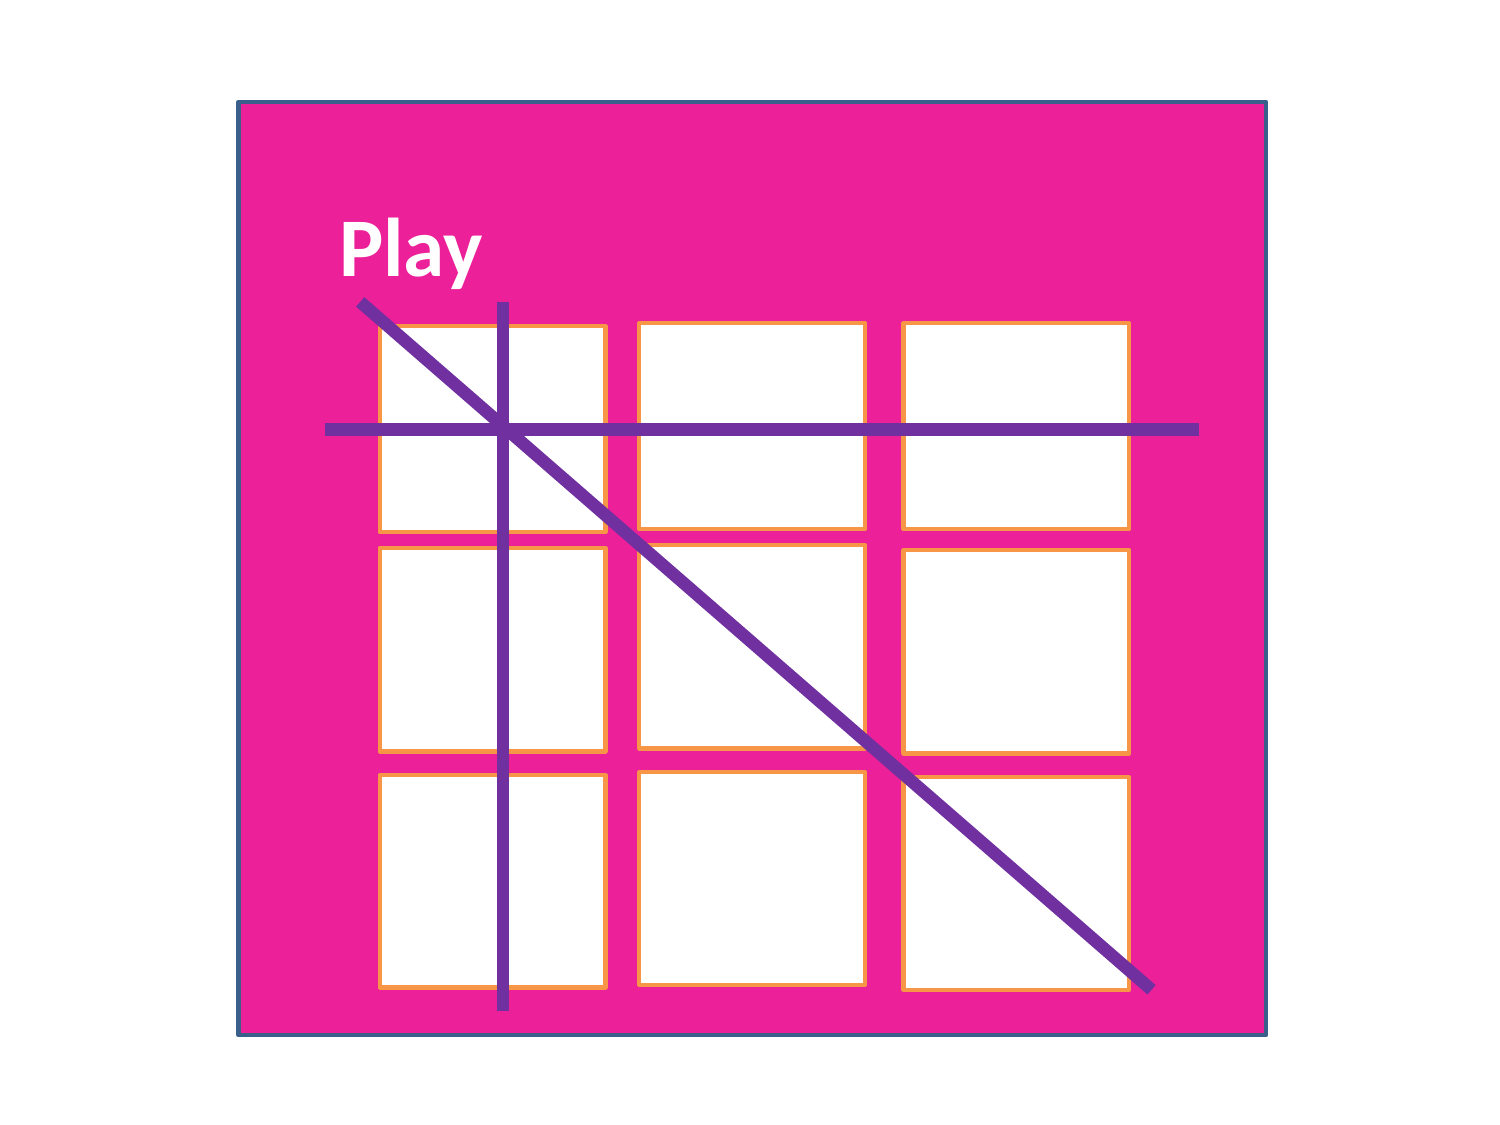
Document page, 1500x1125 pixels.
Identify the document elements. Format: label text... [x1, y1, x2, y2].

text_box Play [324, 185, 550, 301]
text_box [236, 100, 1268, 1037]
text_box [359, 301, 1152, 991]
